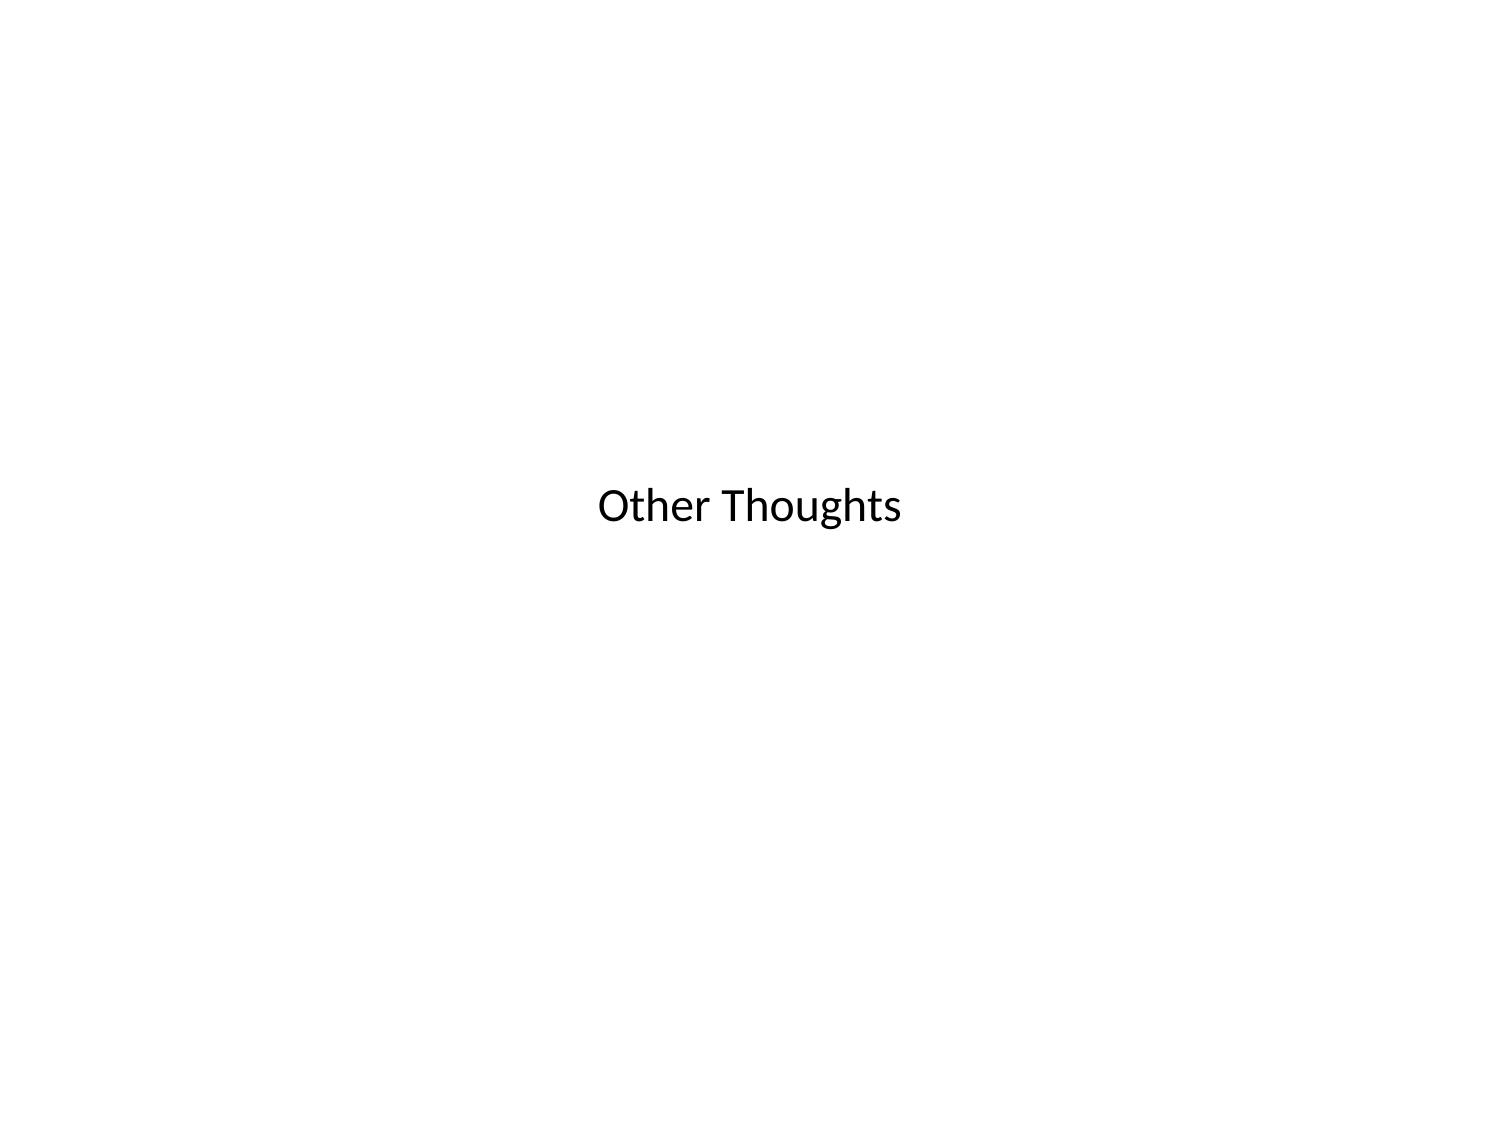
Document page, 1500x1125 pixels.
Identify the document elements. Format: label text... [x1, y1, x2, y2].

title Other Thoughts [112, 349, 1388, 591]
